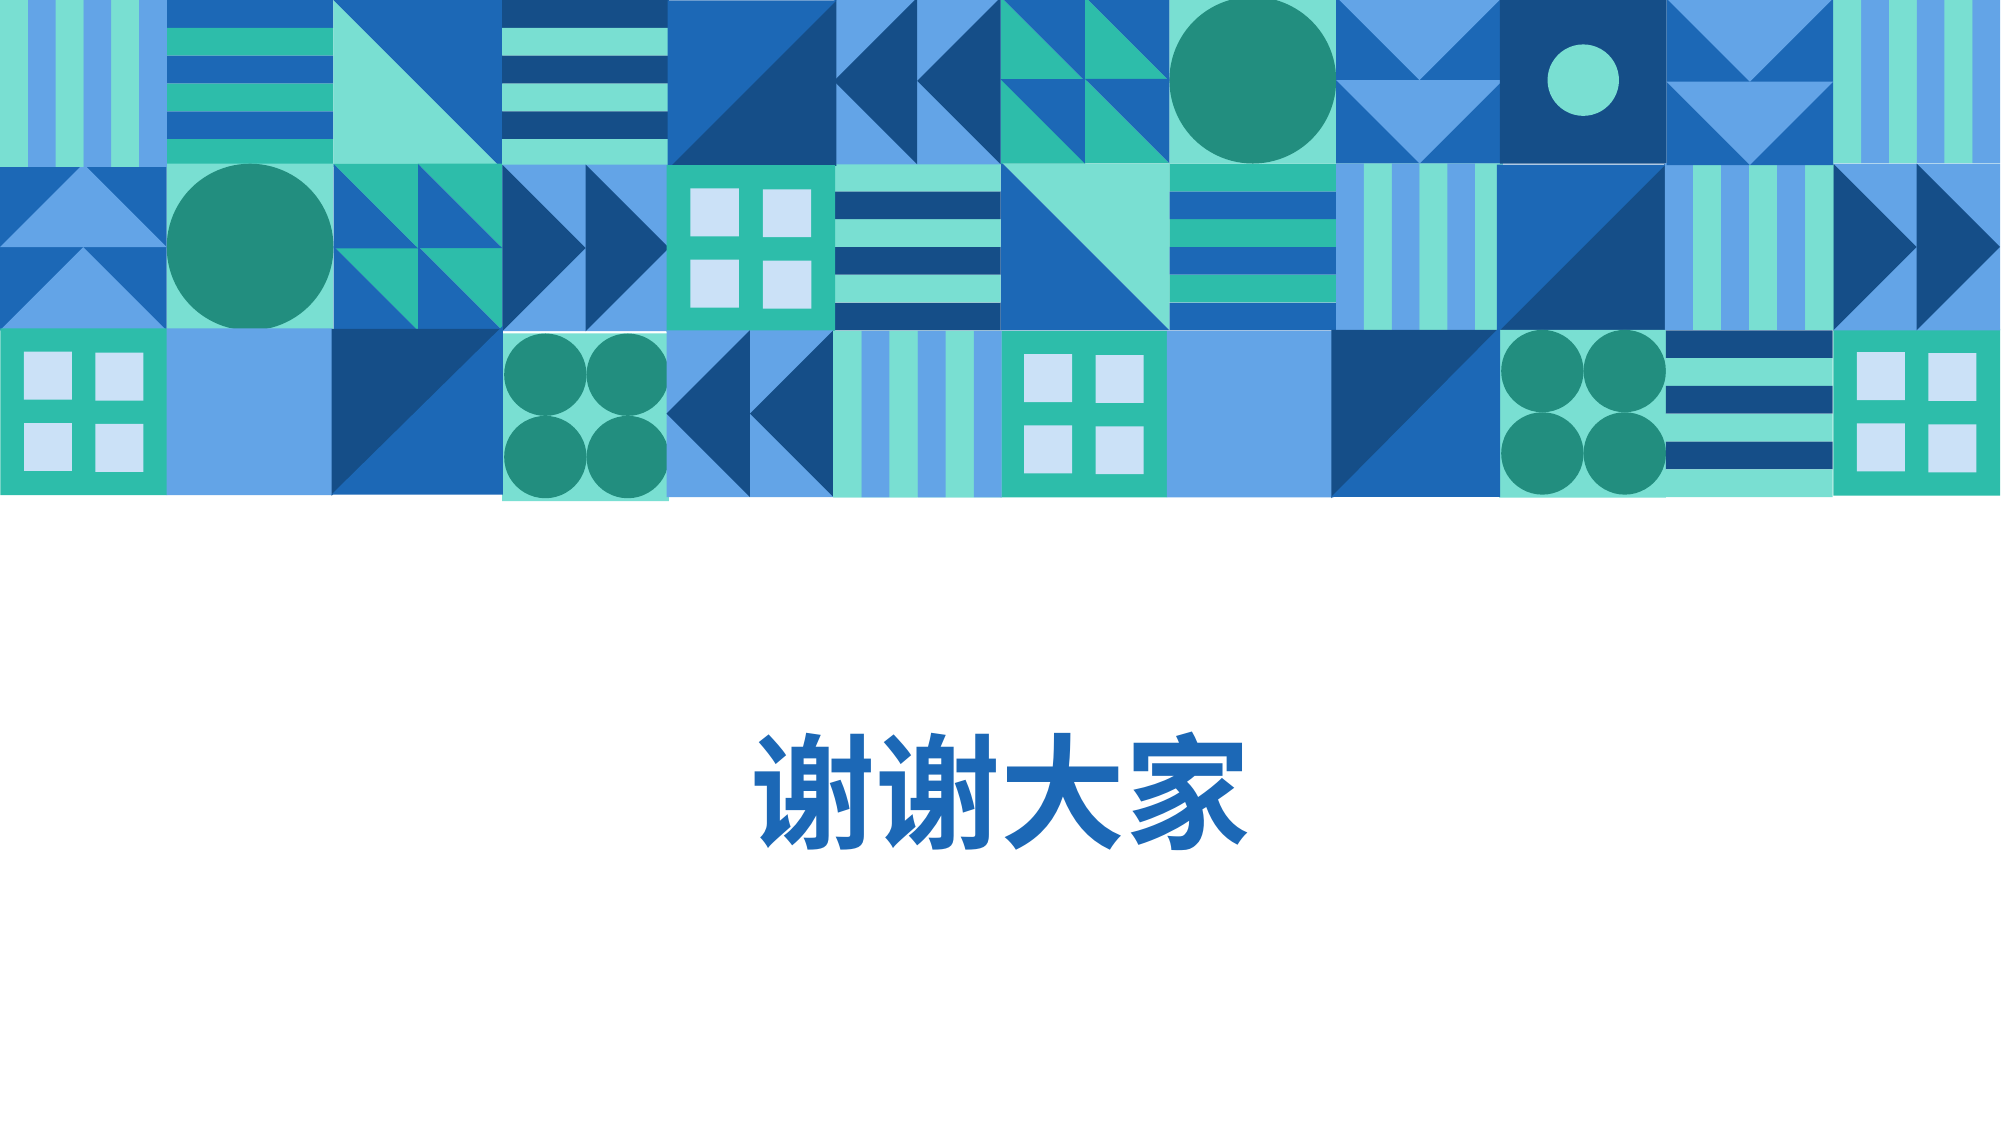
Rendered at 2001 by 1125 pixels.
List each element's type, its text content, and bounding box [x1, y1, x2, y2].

list 谢谢大家 [416, 729, 1584, 868]
